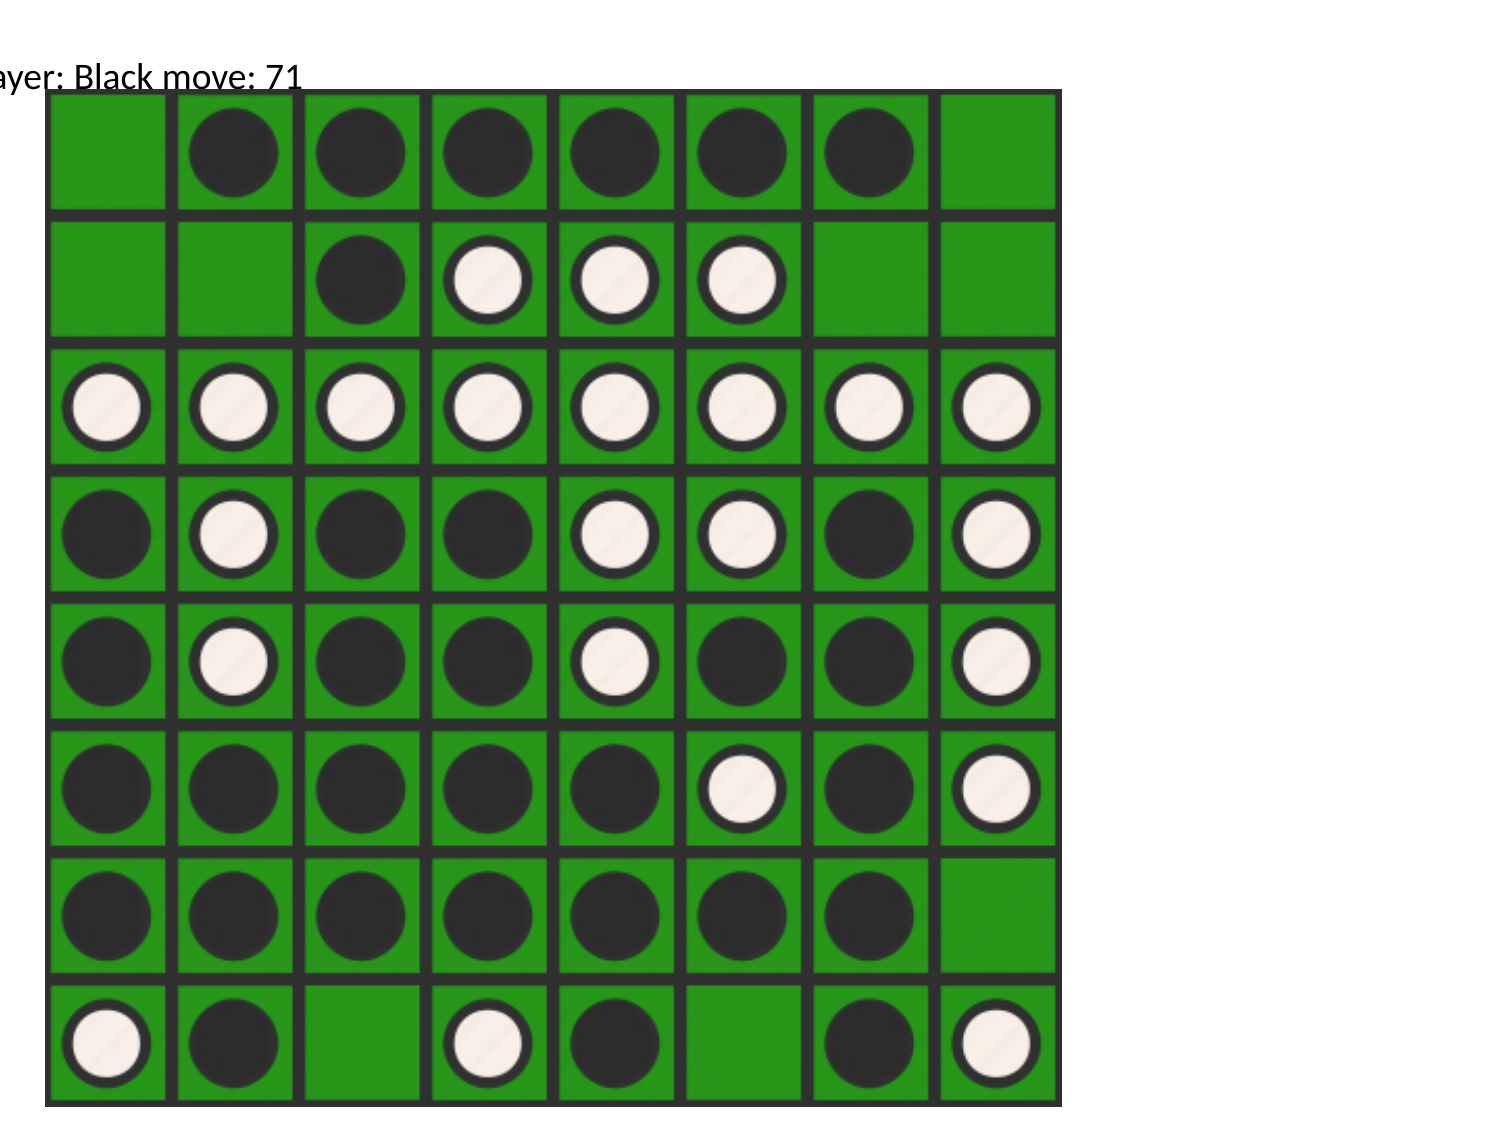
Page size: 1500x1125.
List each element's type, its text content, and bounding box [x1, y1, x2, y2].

text_box turn: 51 player: Black move: 71 [0, 44, 319, 105]
picture [44, 89, 1062, 1107]
